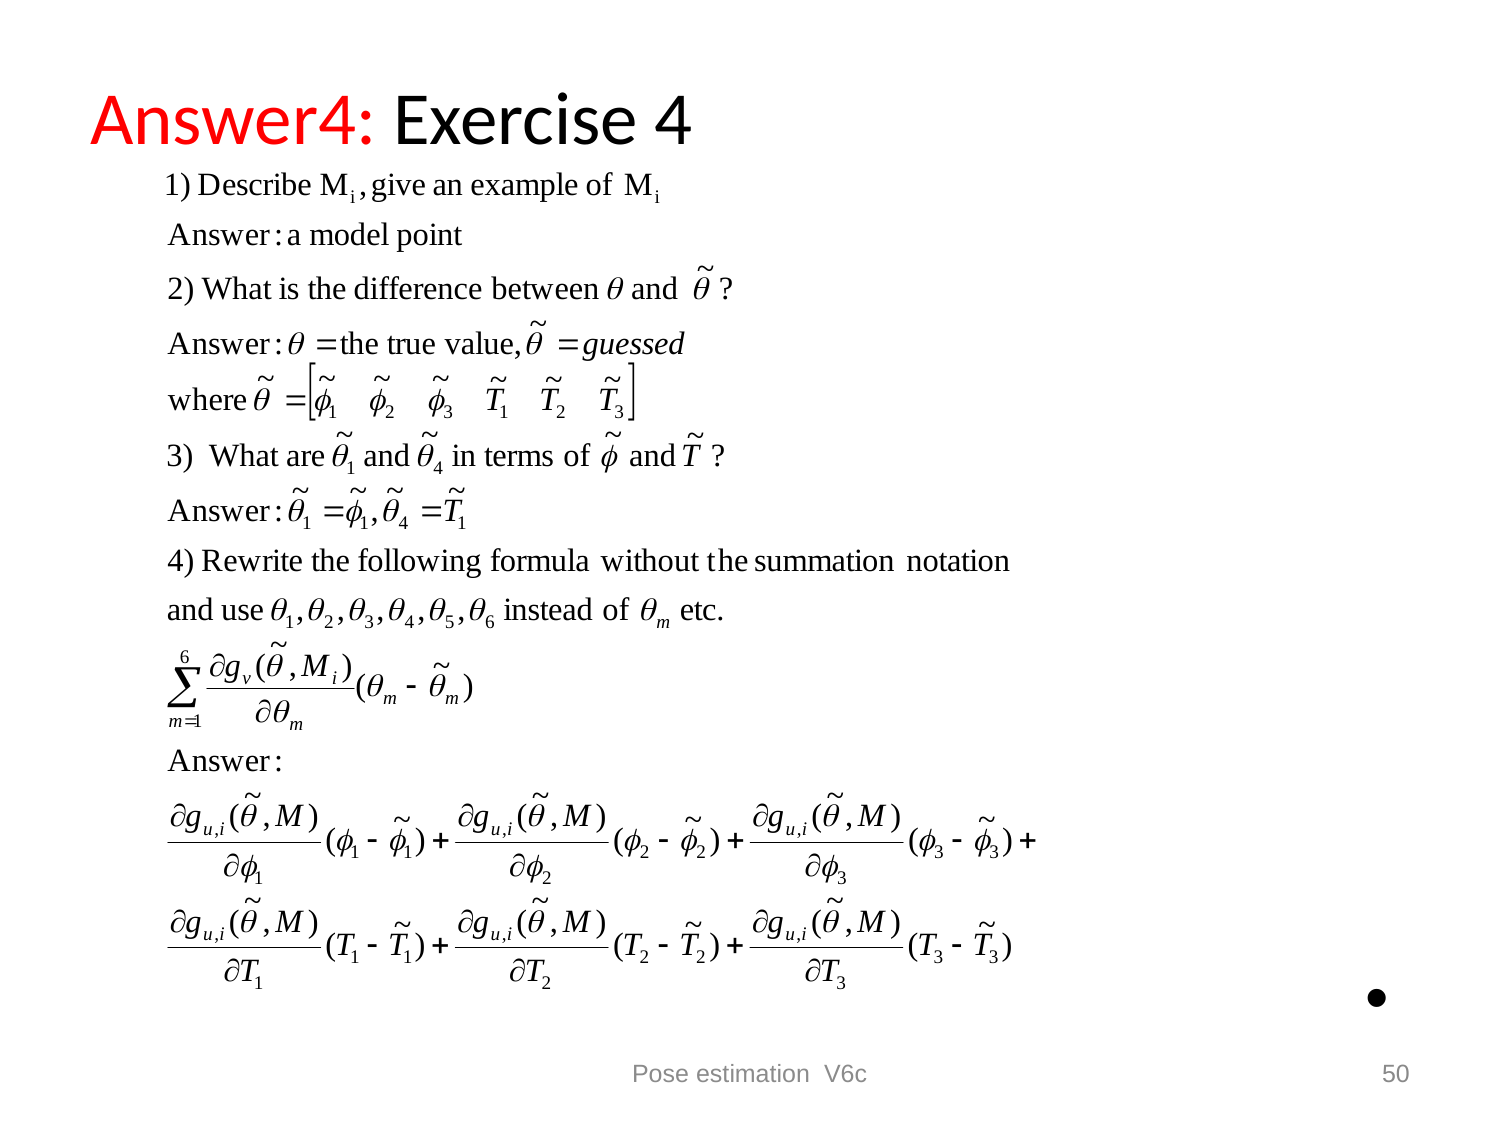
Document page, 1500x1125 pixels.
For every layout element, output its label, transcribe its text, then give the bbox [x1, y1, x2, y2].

title Answer4: Exercise 4 [75, 87, 1425, 143]
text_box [162, 162, 1042, 996]
footer Pose estimation V6c [512, 1042, 988, 1103]
slide_number 50 [1074, 1042, 1425, 1103]
list [1350, 950, 1425, 1005]
